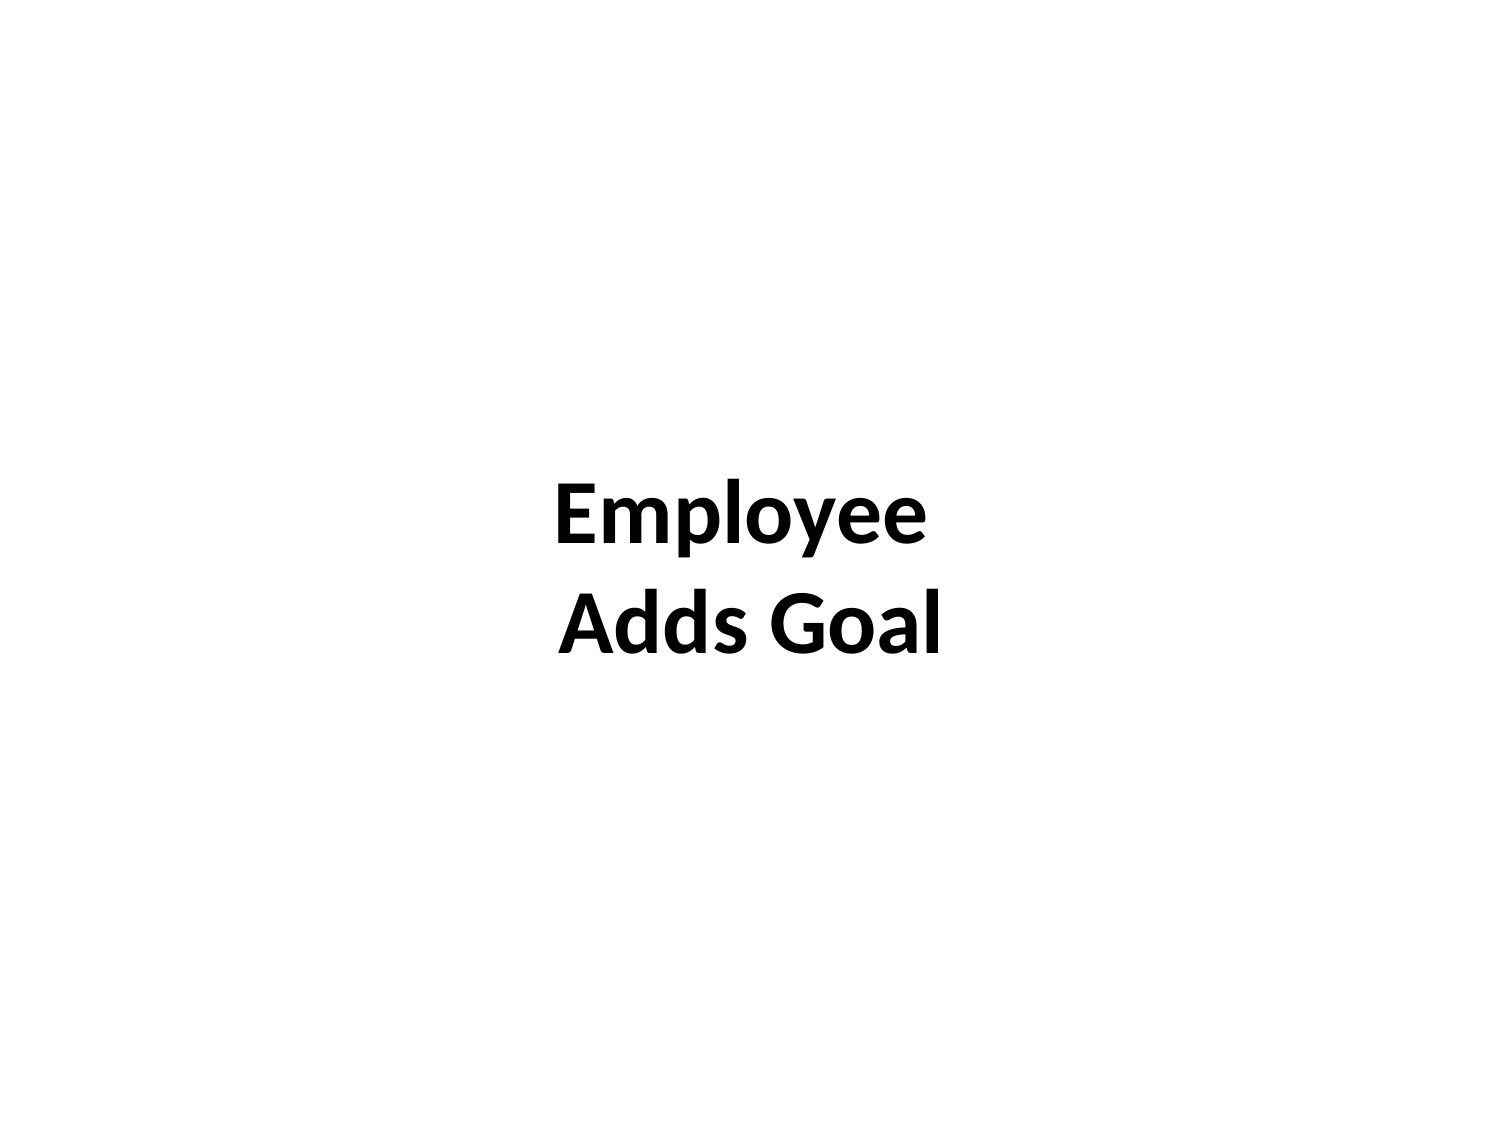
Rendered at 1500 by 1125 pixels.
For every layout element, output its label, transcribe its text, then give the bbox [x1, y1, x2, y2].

text_box Employee Adds Goal [464, 444, 1039, 679]
